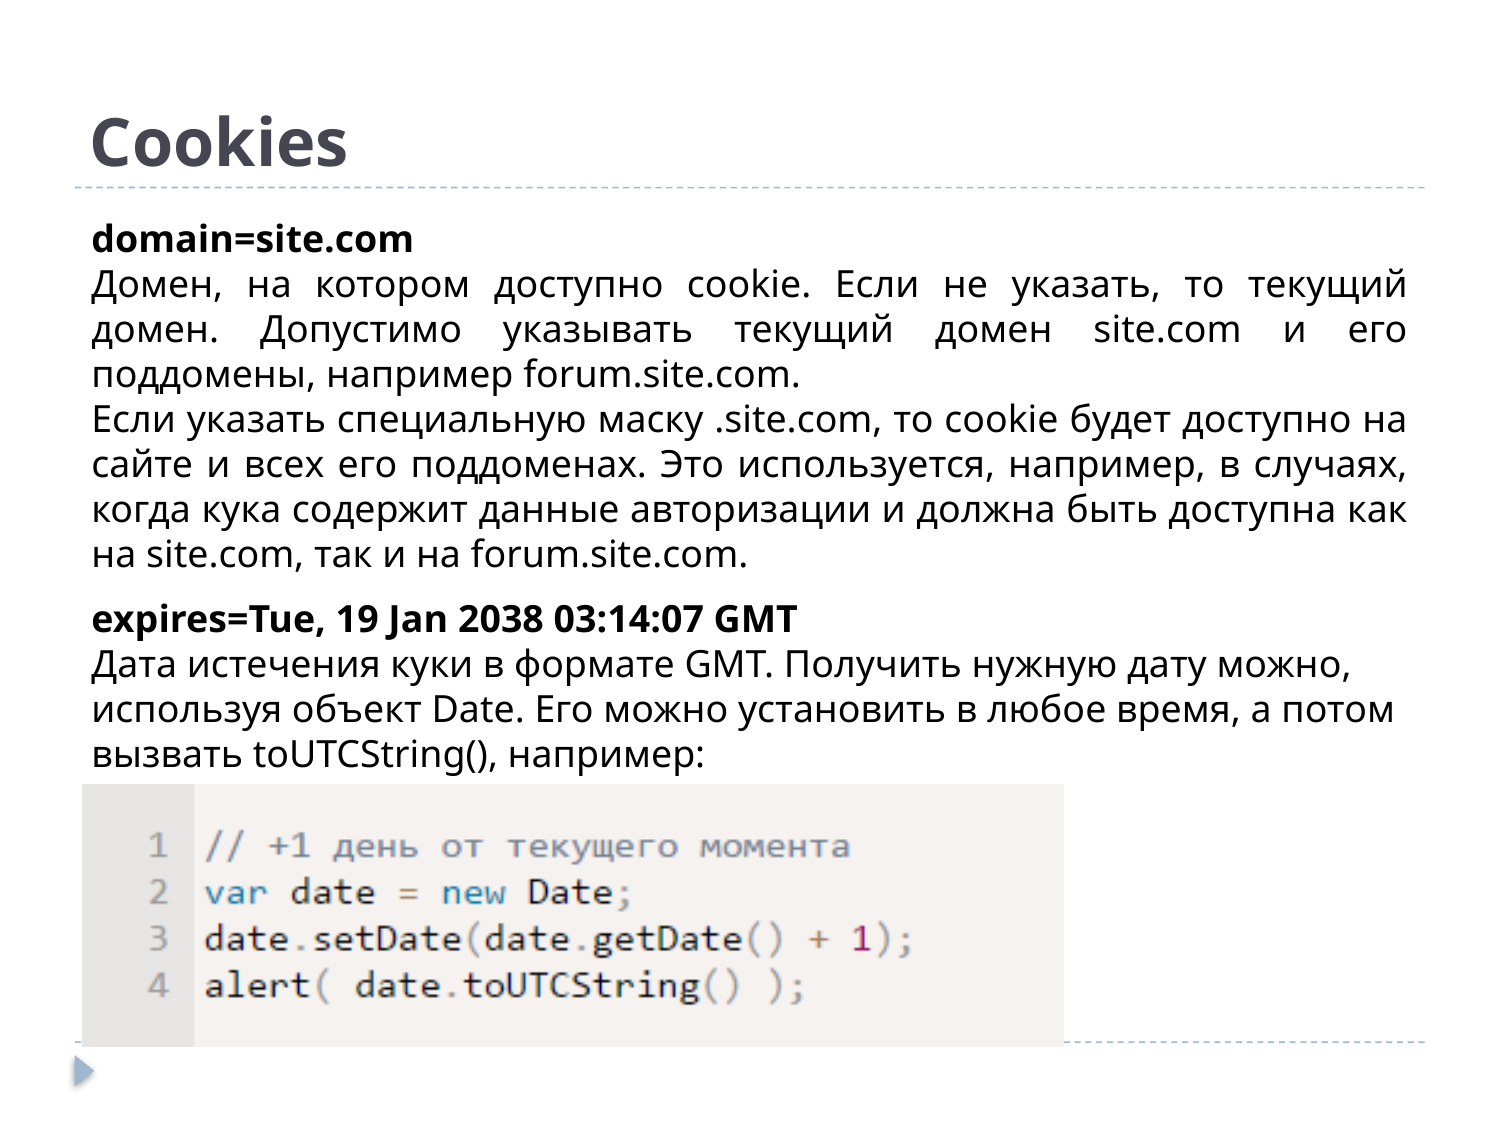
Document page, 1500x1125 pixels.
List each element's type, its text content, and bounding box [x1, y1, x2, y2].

text_box expires=Tue, 19 Jan 2038 03:14:07 GMT Дата истечения куки в формате GMT. Получить нужную дату можно, используя объект Date. Его можно установить в любое время, а потом вызвать toUTCString(), например: [76, 587, 1424, 783]
text_box domain=site.com Домен, на котором доступно cookie. Если не указать, то текущий домен. Допустимо указывать текущий домен site.com и его поддомены, например forum.site.com. Если указать специальную маску .site.com, то cookie будет доступно на сайте и всех его поддоменах. Это используется, например, в случаях, когда кука содержит данные авторизации и должна быть доступна как на site.com, так и на forum.site.com. [76, 208, 1424, 583]
title Cookies [75, 24, 1425, 188]
picture [81, 784, 1064, 1048]
